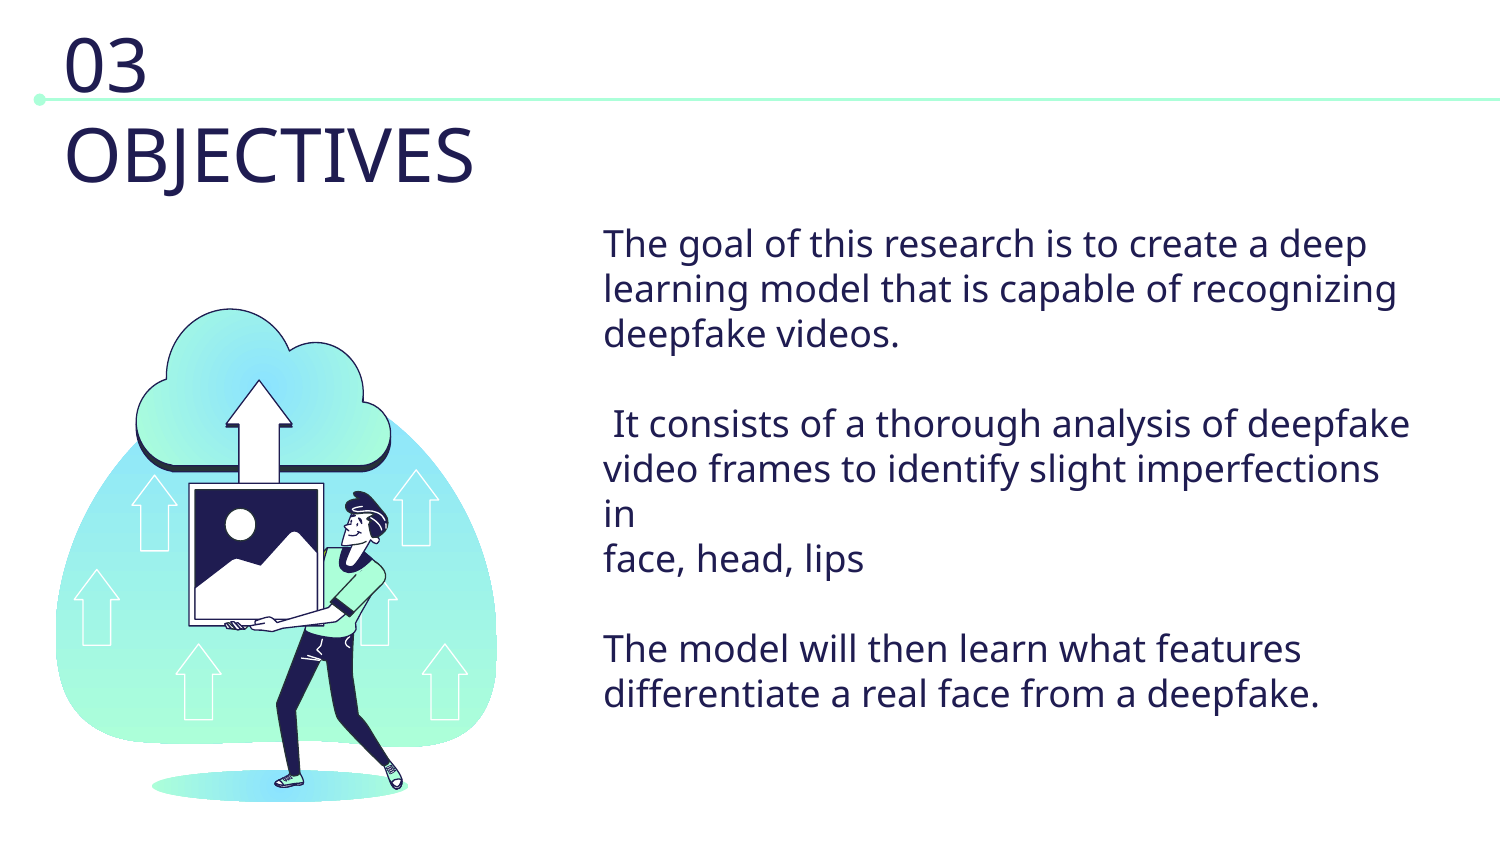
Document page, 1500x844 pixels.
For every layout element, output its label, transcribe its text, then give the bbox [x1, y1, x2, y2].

title The goal of this research is to create a deep learning model that is capable of recognizing deepfake videos. It consists of a thorough analysis of deepfake video frames to identify slight imperfections in face, head, lips The model will then learn what features differentiate a real face from a deepfake. [588, 146, 1433, 730]
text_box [48, 308, 502, 802]
title 03 OBJECTIVES [48, 2, 1047, 129]
